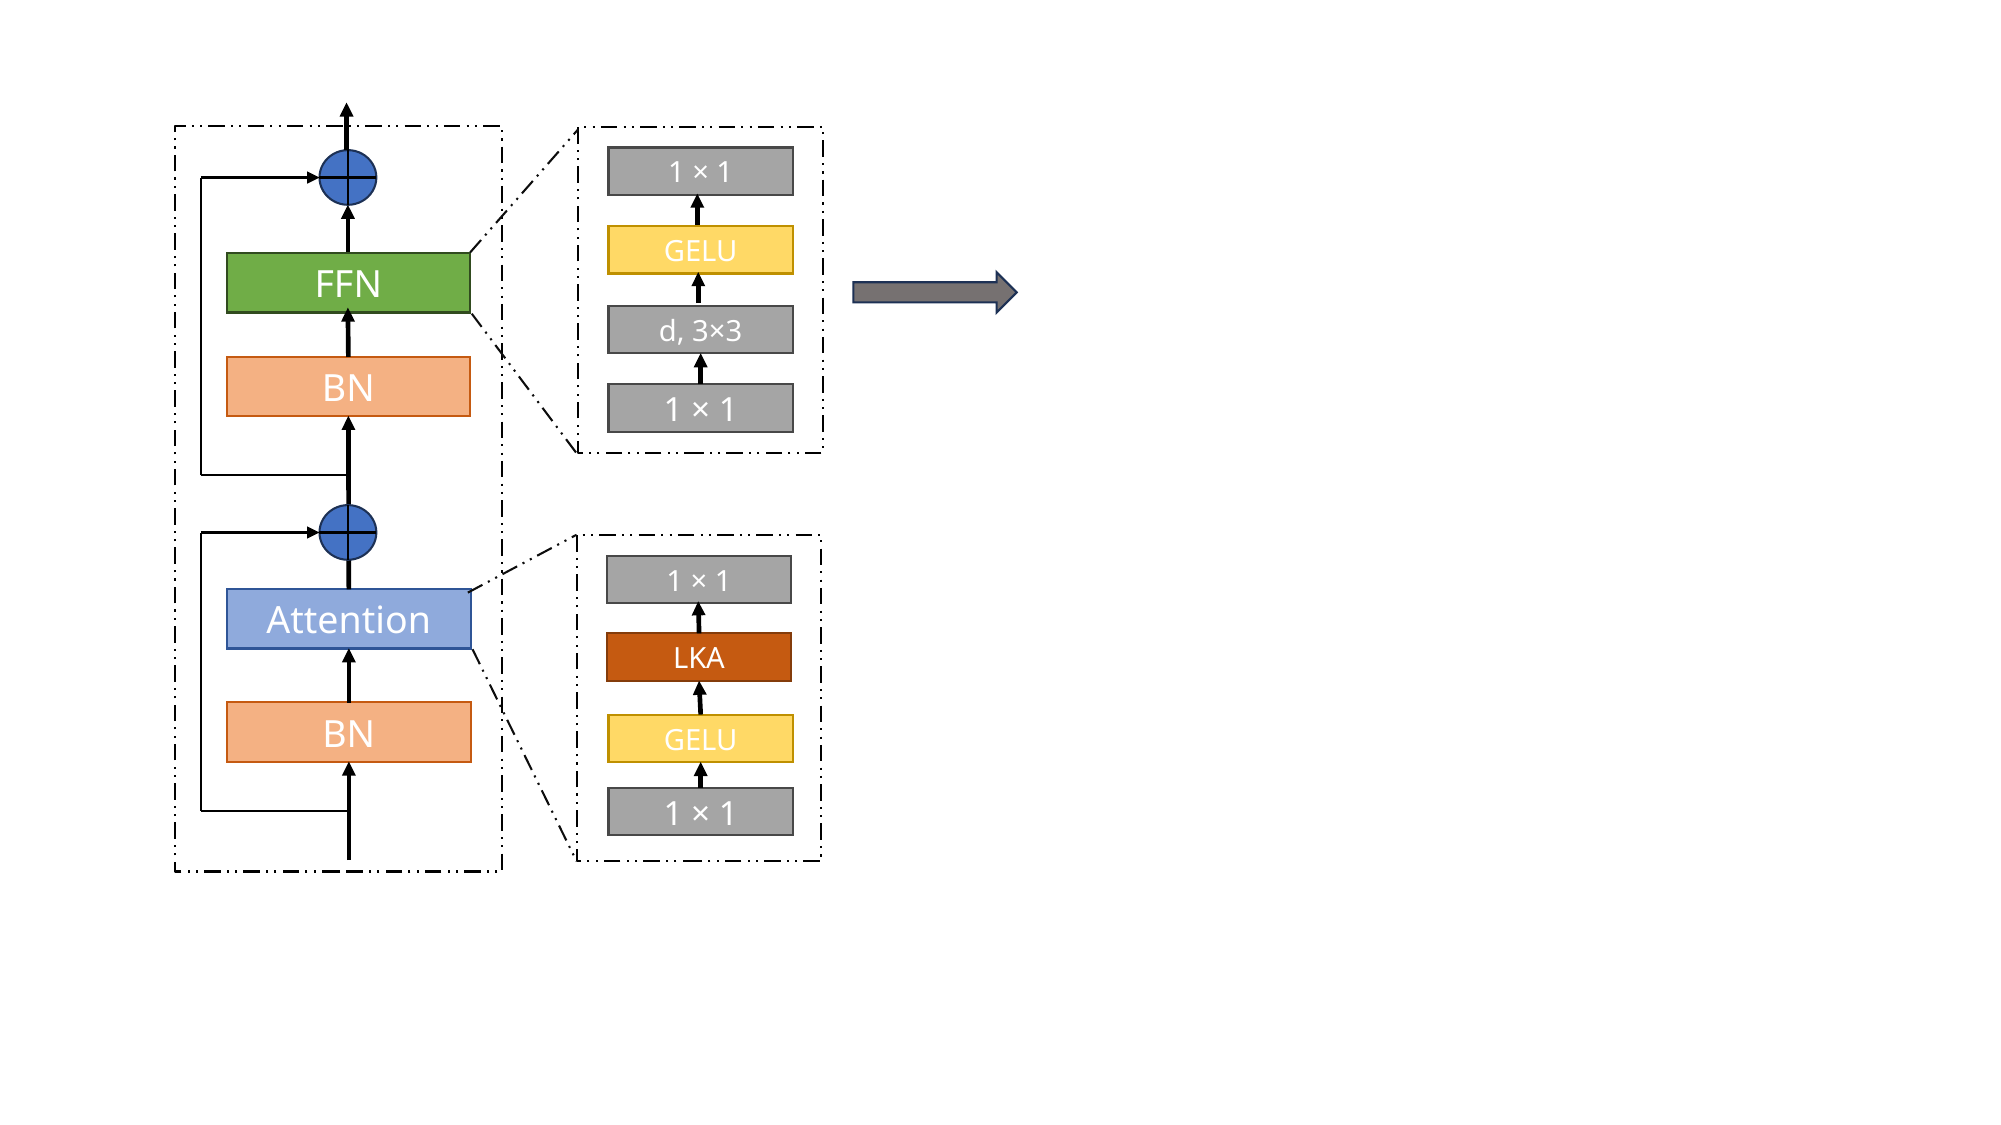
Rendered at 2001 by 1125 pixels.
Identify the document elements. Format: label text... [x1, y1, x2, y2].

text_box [471, 313, 577, 454]
text_box [174, 126, 503, 872]
text_box [576, 535, 822, 862]
text_box [578, 127, 824, 454]
text_box [852, 269, 1019, 316]
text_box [467, 534, 577, 593]
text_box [470, 129, 579, 253]
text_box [472, 649, 577, 862]
text_box LKA [606, 632, 792, 682]
